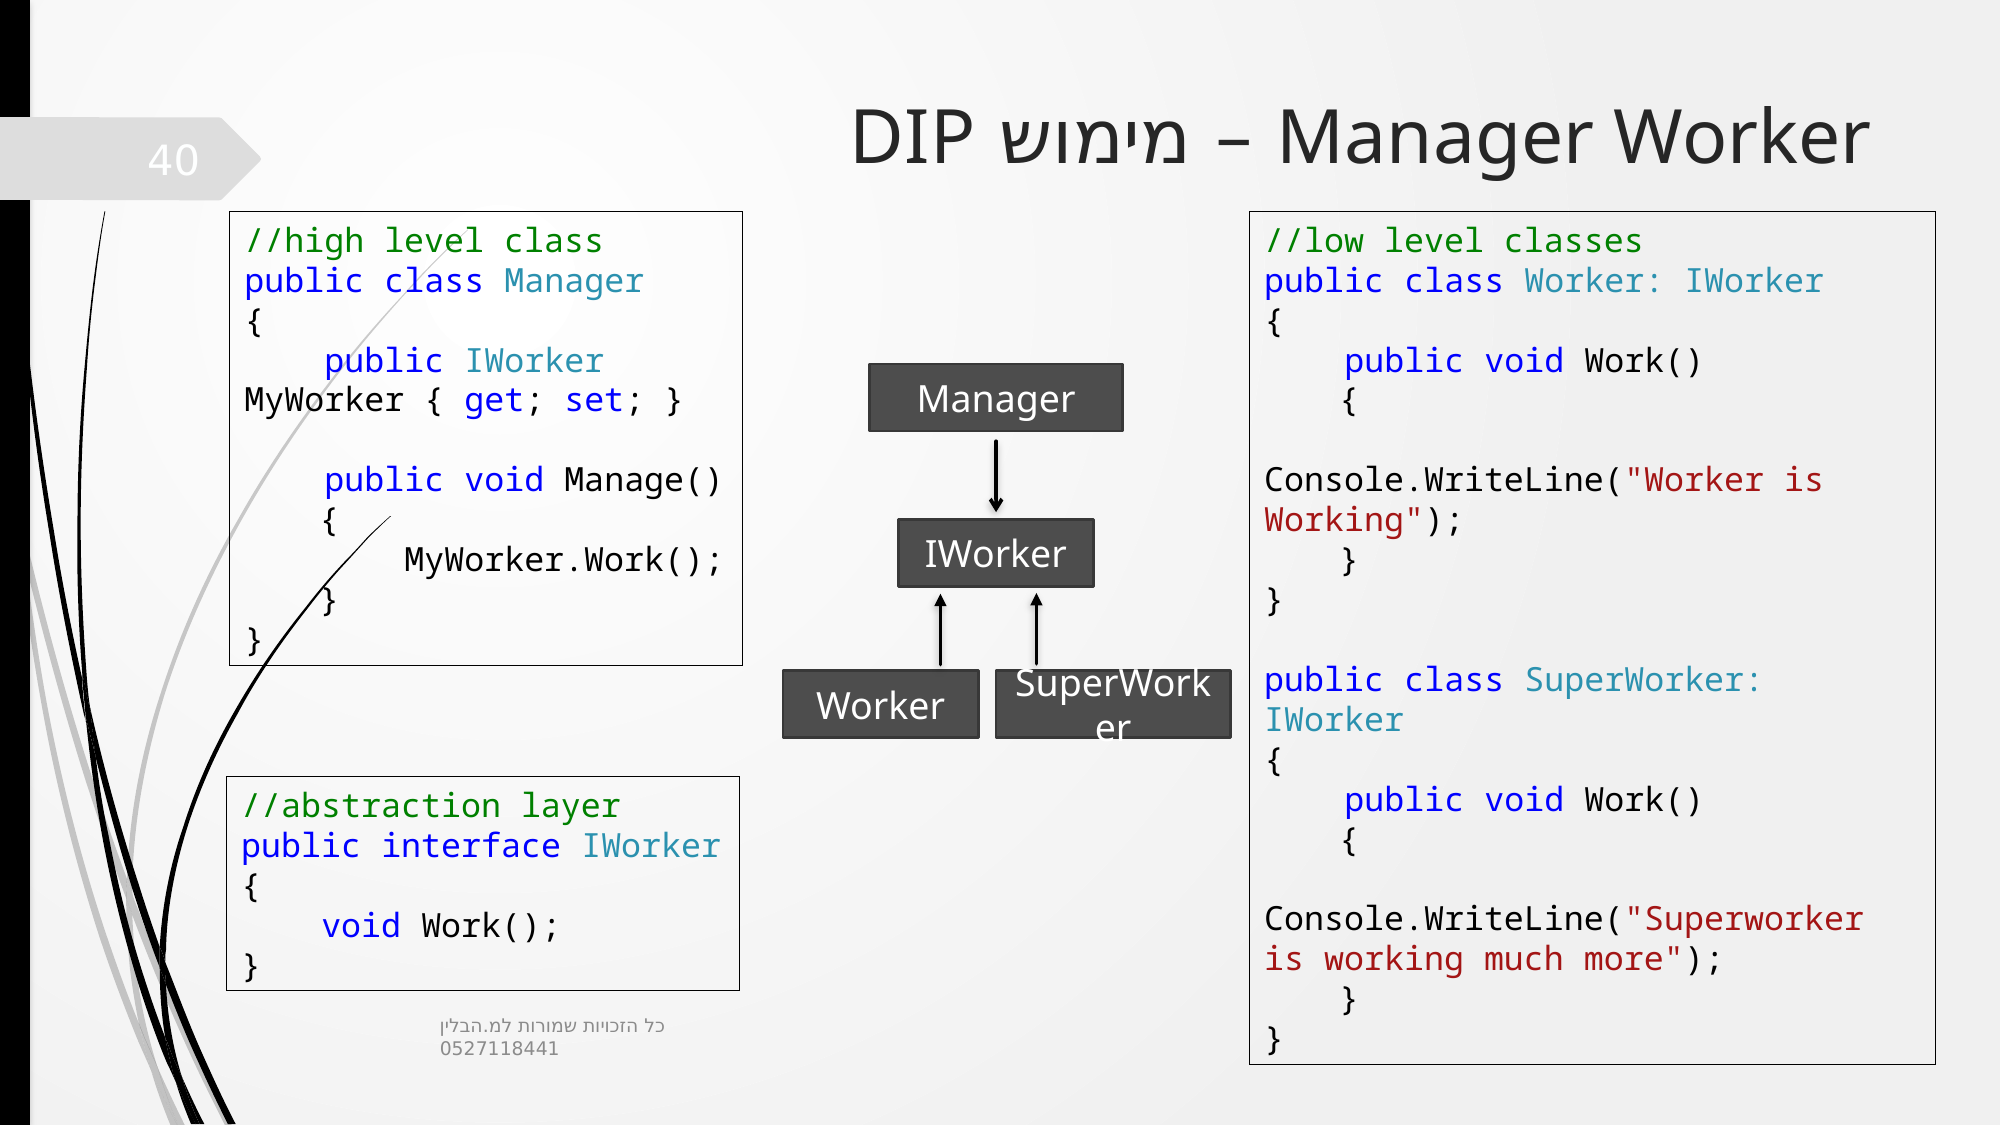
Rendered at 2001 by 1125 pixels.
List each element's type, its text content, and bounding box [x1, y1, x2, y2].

text_box IWorker [897, 518, 1095, 588]
text_box Worker [782, 669, 980, 739]
slide_number 40 [87, 129, 216, 190]
text_box //low level classes public class Worker: IWorker { public void Work() { Console.WriteLine("Worker is Working"); } } public class SuperWorker: IWorker { public void Work() { Console.WriteLine("Superworker is working much more"); } } [1249, 211, 1936, 1065]
text_box //abstraction layer public interface IWorker { void Work(); } [226, 776, 740, 991]
title Manager Worker – מימוש DIP [349, 80, 1888, 197]
footer כל הזכויות שמורות למ.הבלין 0527118441 [424, 1006, 761, 1067]
text_box //high level class public class Manager { public IWorker MyWorker { get; set; } public void Manage() { MyWorker.Work(); } } [229, 211, 743, 666]
text_box Manager [868, 363, 1124, 432]
text_box SuperWorker [995, 669, 1232, 739]
